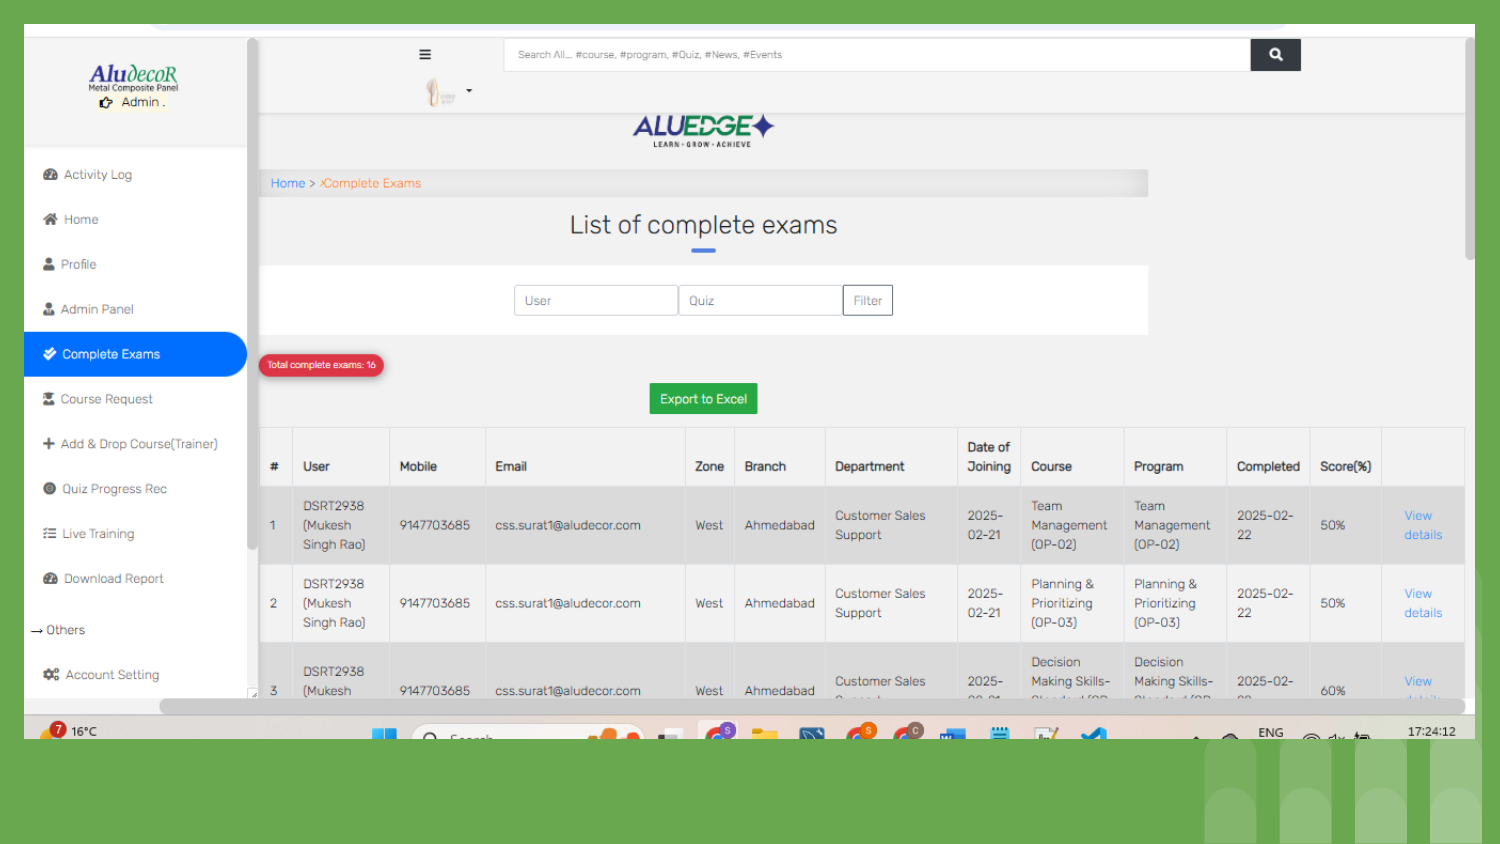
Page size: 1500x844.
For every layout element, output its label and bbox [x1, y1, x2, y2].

picture [24, 24, 1476, 739]
